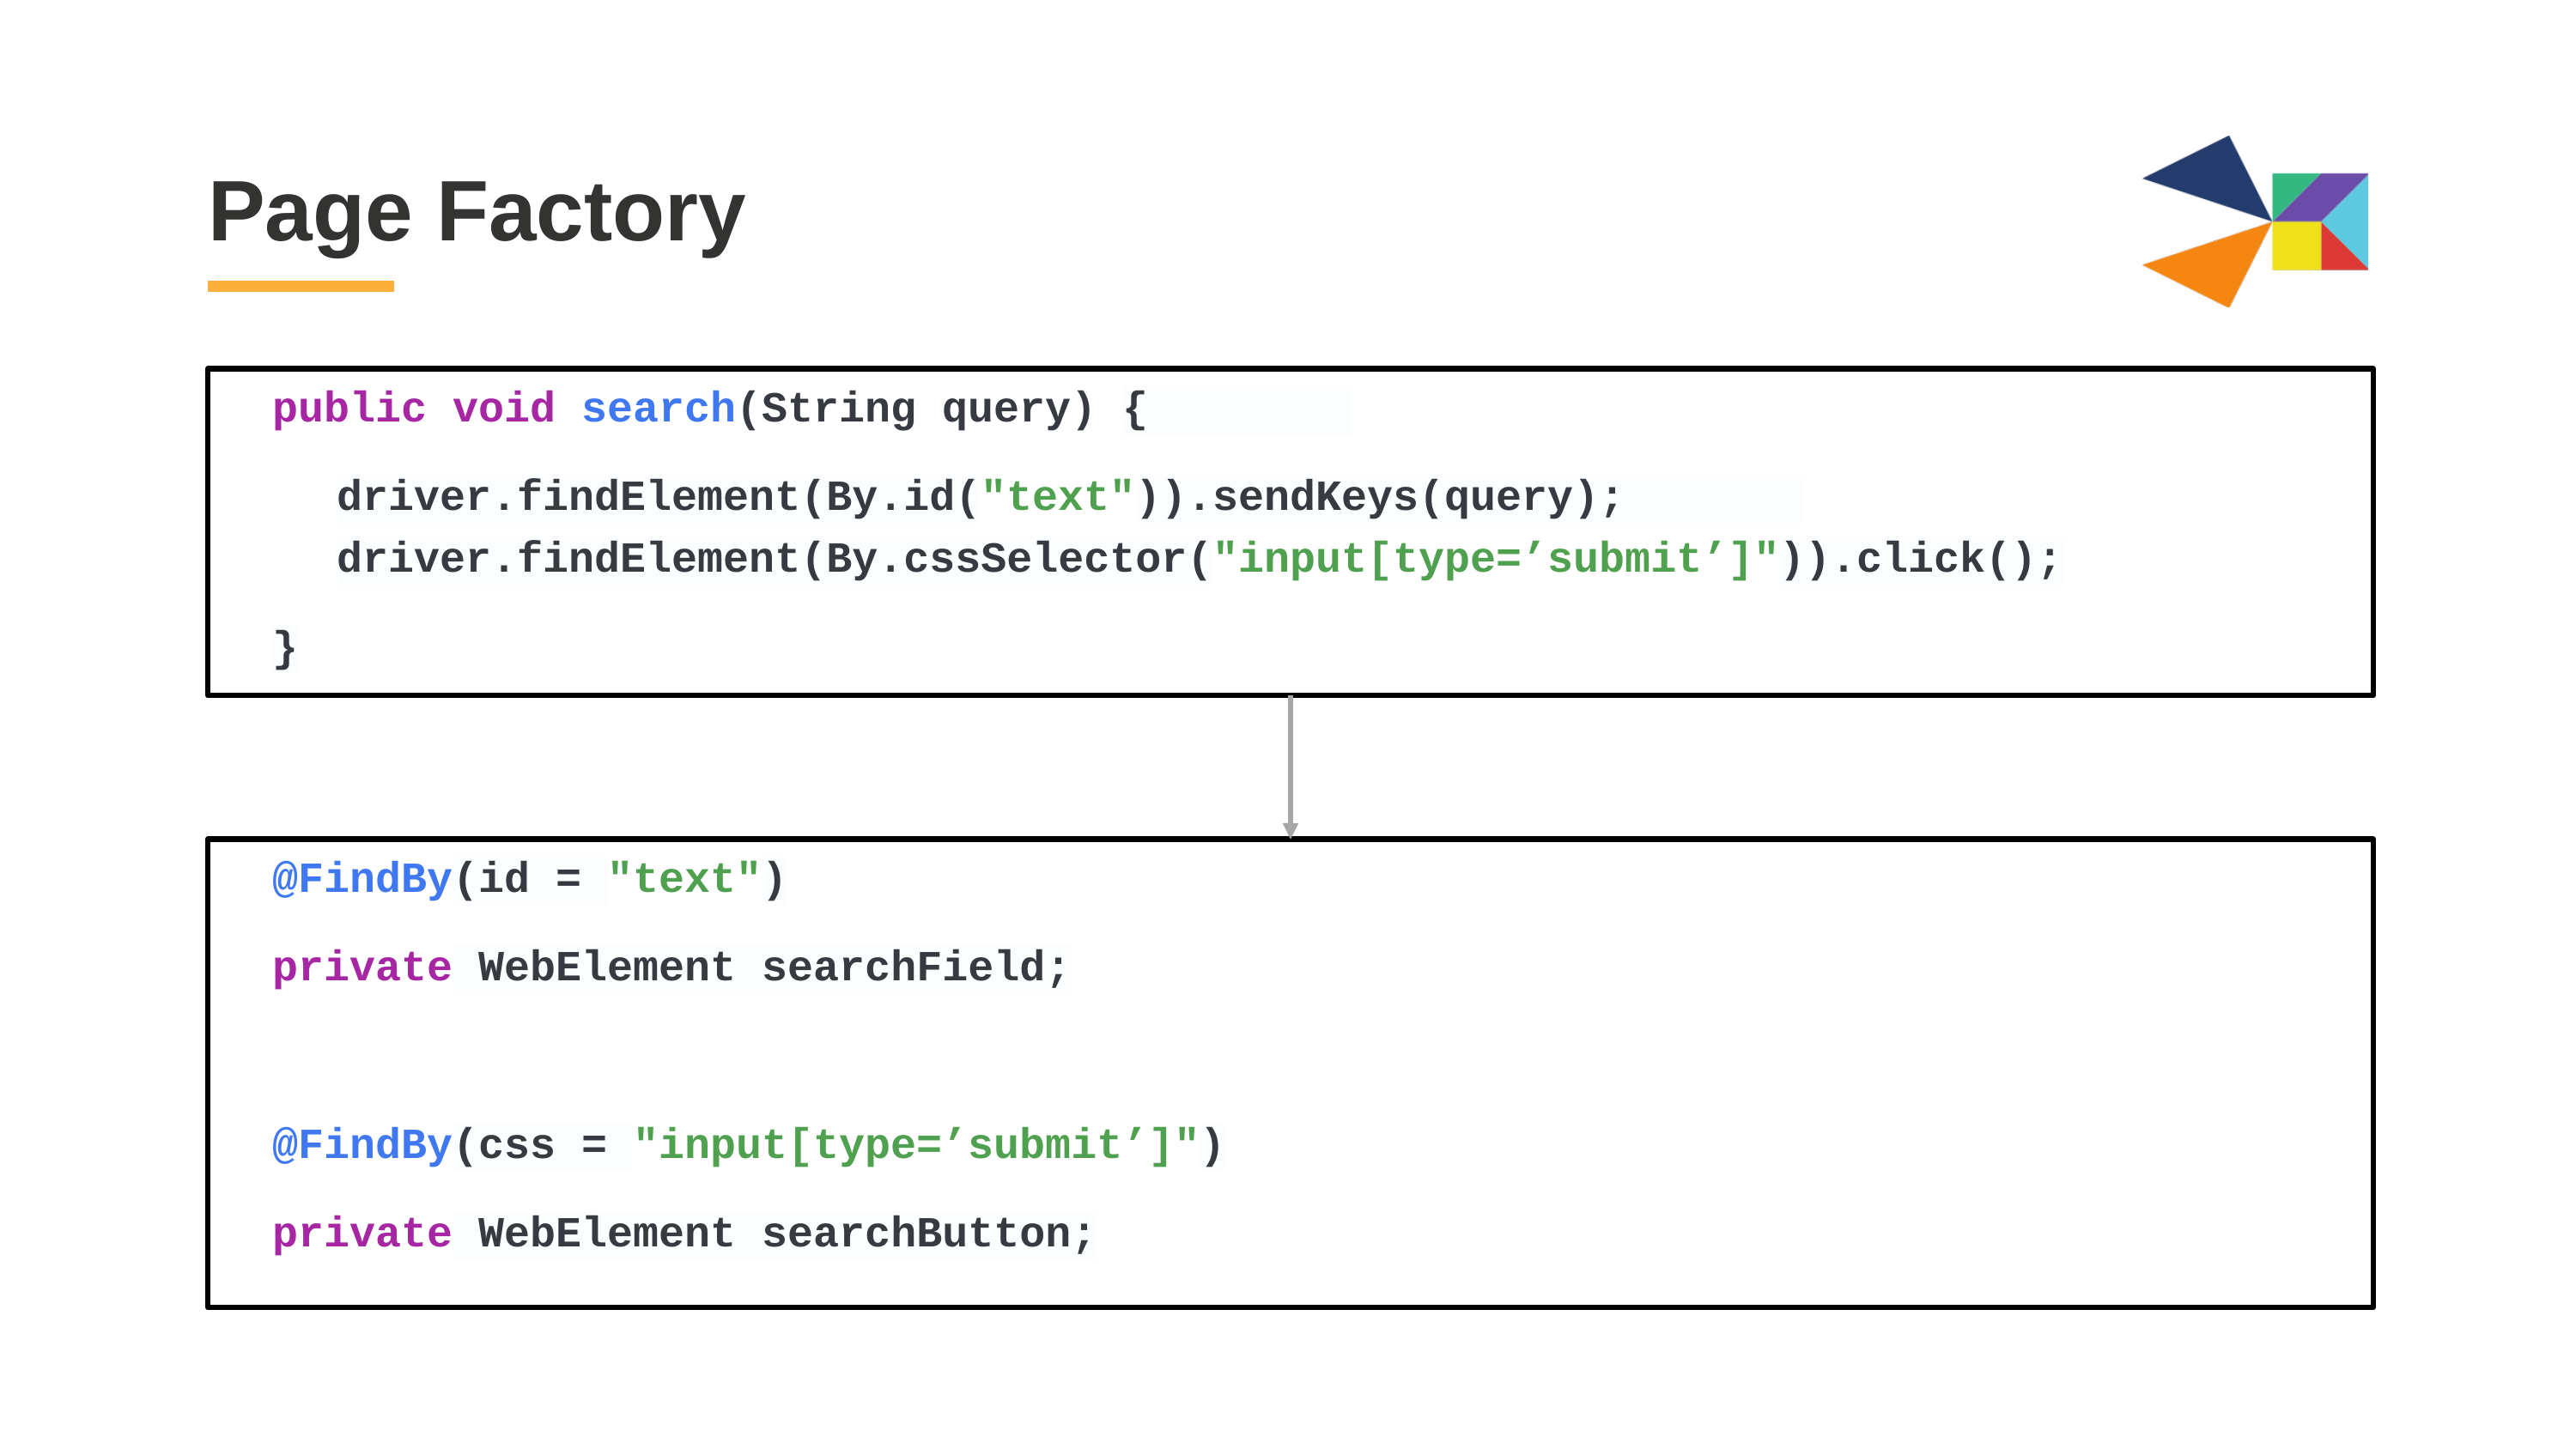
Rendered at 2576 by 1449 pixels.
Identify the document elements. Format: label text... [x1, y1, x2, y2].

title Page Factory [208, 161, 1877, 282]
list @FindBy(id = "text") private WebElement searchField; @FindBy(css = "input[type=’submit’]") private WebElement searchButton; [208, 839, 2373, 1308]
list public void search(String query) { driver.findElement(By.id("text")).sendKeys(query); driver.findElement(By.cssSelector("input[type=’submit’]")).click(); } [208, 368, 2373, 696]
picture [2142, 136, 2368, 307]
picture [208, 282, 394, 292]
